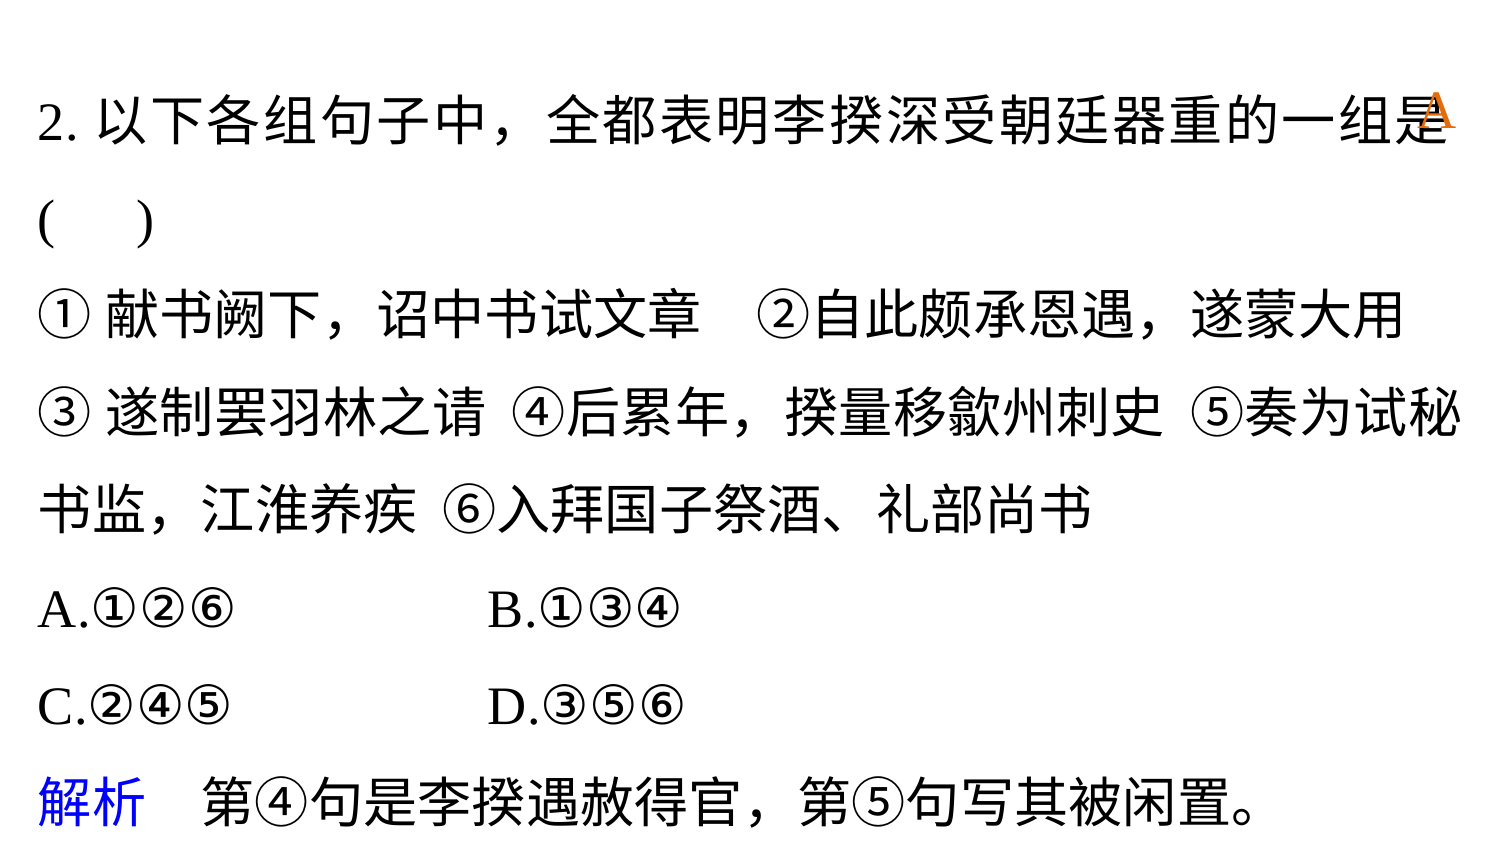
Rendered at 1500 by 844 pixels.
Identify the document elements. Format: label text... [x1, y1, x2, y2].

text_box 2.以下各组句子中，全都表明李揆深受朝廷器重的一组是( ) ①献书阙下，诏中书试文章 ②自此颇承恩遇，遂蒙大用 ③遂制罢羽林之请 ④后累年，揆量移歙州刺史 ⑤奏为试秘书监，江淮养疾 ⑥入拜国子祭酒、礼部尚书 A.①②⑥ B.①③④ C.②④⑤ D.③⑤⑥ 解析 第④句是李揆遇赦得官，第⑤句写其被闲置。 [23, 45, 1477, 841]
text_box A [1402, 67, 1472, 148]
